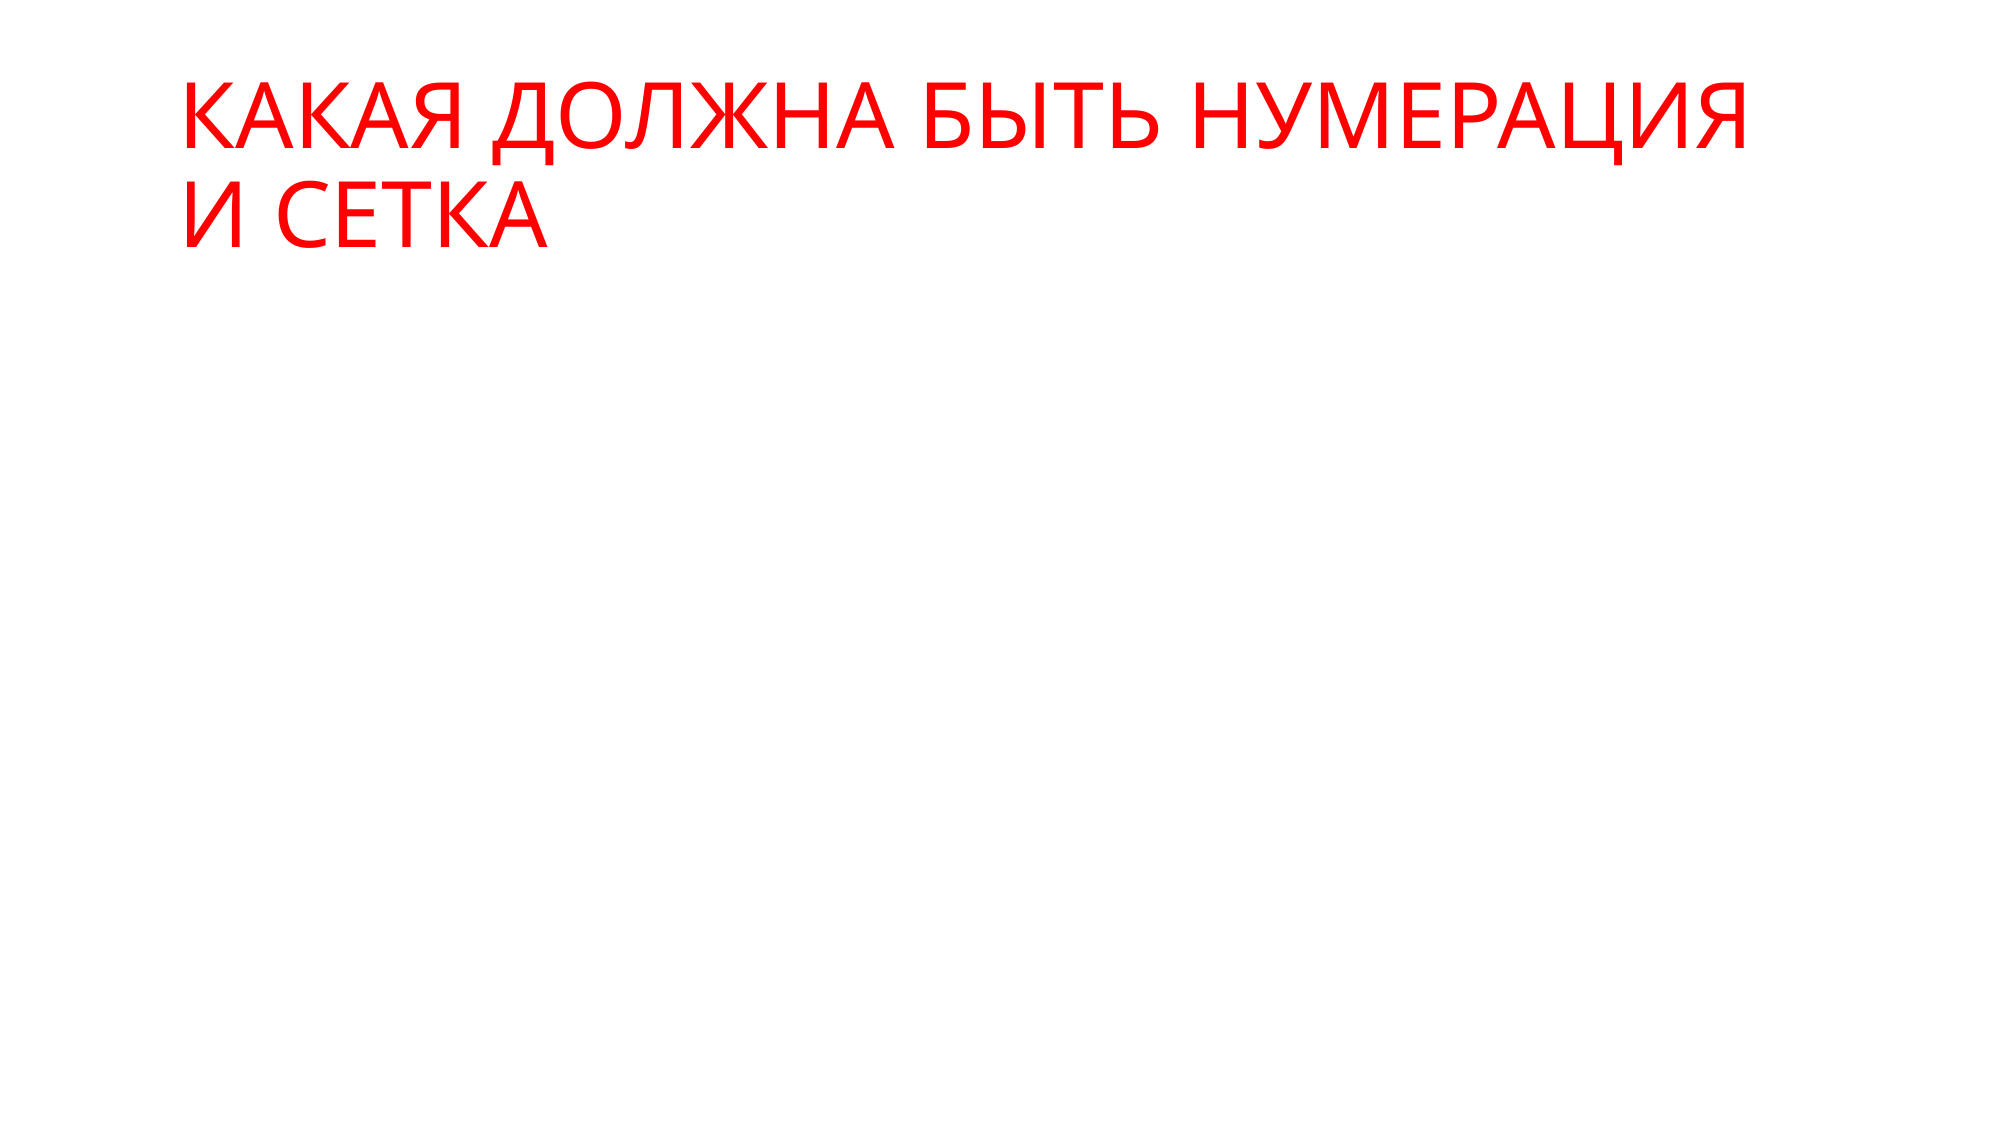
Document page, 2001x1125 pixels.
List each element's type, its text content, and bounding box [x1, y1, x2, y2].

title КАКАЯ ДОЛЖНА БЫТЬ НУМЕРАЦИЯ И СЕТКА [164, 59, 1863, 278]
